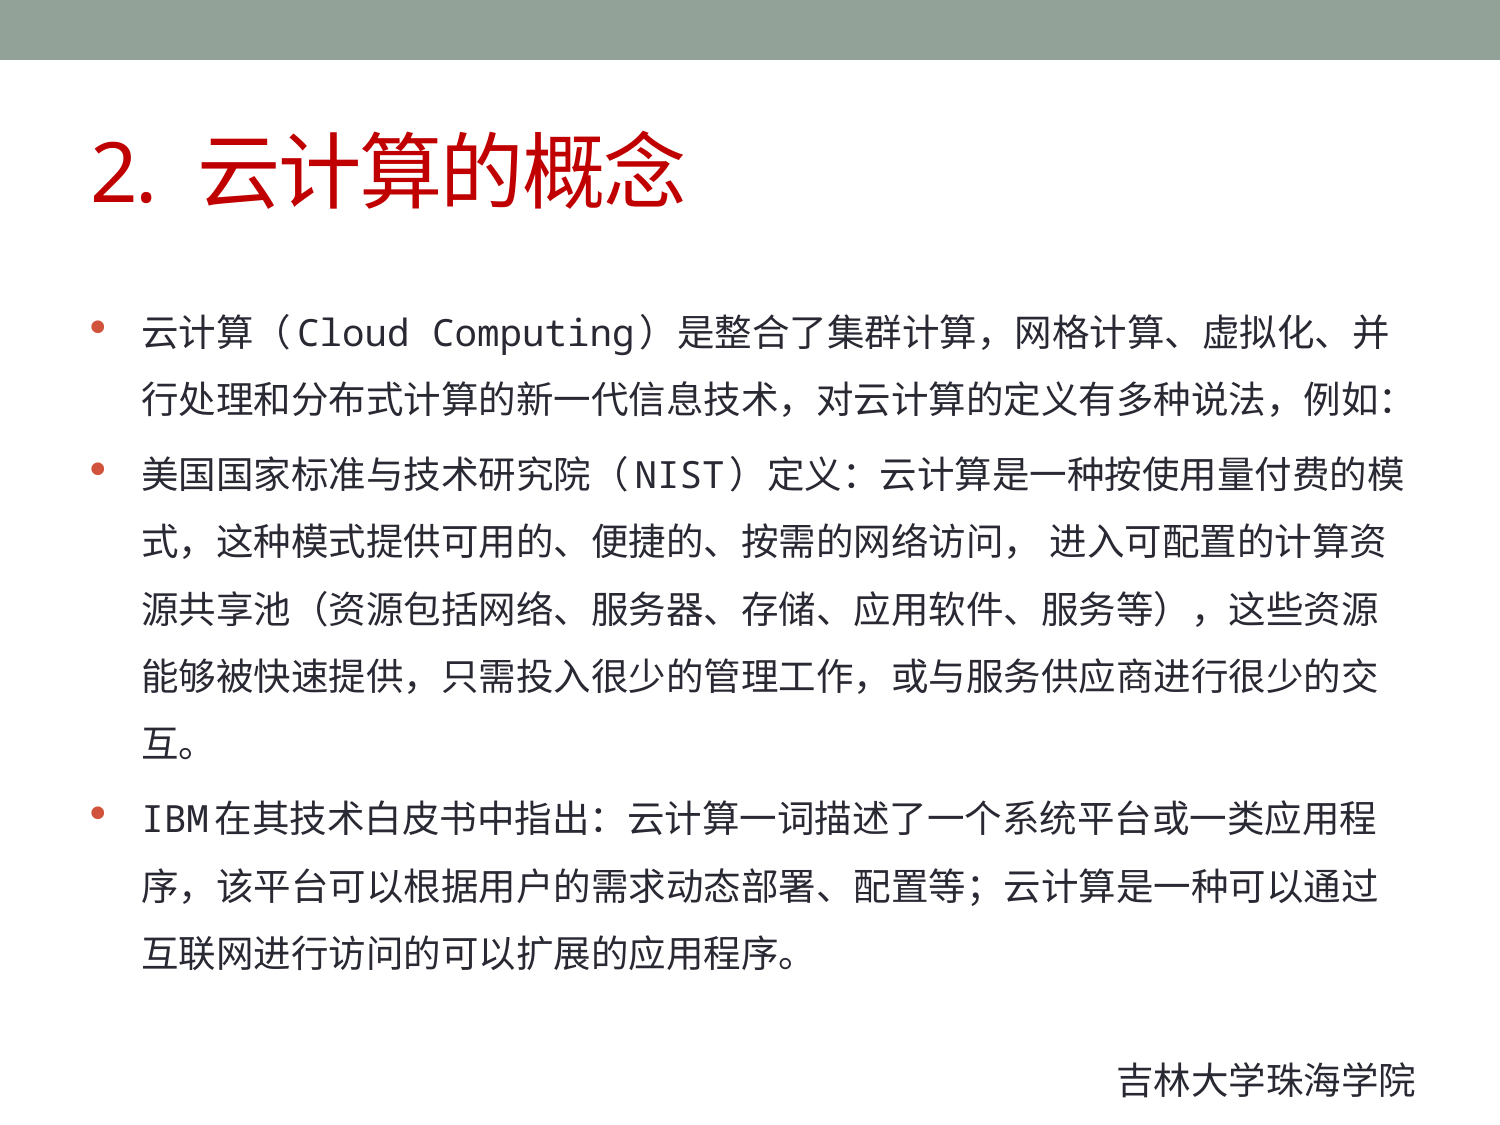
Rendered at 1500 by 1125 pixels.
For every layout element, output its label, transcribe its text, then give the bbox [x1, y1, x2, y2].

title 2. 云计算的概念 [75, 87, 1425, 250]
list 云计算（Cloud Computing）是整合了集群计算，网格计算、虚拟化、并行处理和分布式计算的新一代信息技术，对云计算的定义有多种说法，例如： 美国国家标准与技术研究院（NIST）定义：云计算是一种按使用量付费的模式，这种模式提供可用的、便捷的、按需的网络访问， 进入可配置的计算资源共享池（资源包括网络、服务器、存储、应用软件、服务等），这些资源能够被快速提供，只需投入很少的管理工作，或与服务供应商进行很少的交互。 IBM在其技术白皮书中指出：云计算一词描述了一个系统平台或一类应用程序，该平台可以根据用户的需求动态部署、配置等；云计算是一种可以通过互联网进行访问的可以扩展的应用程序。 [76, 278, 1427, 1039]
